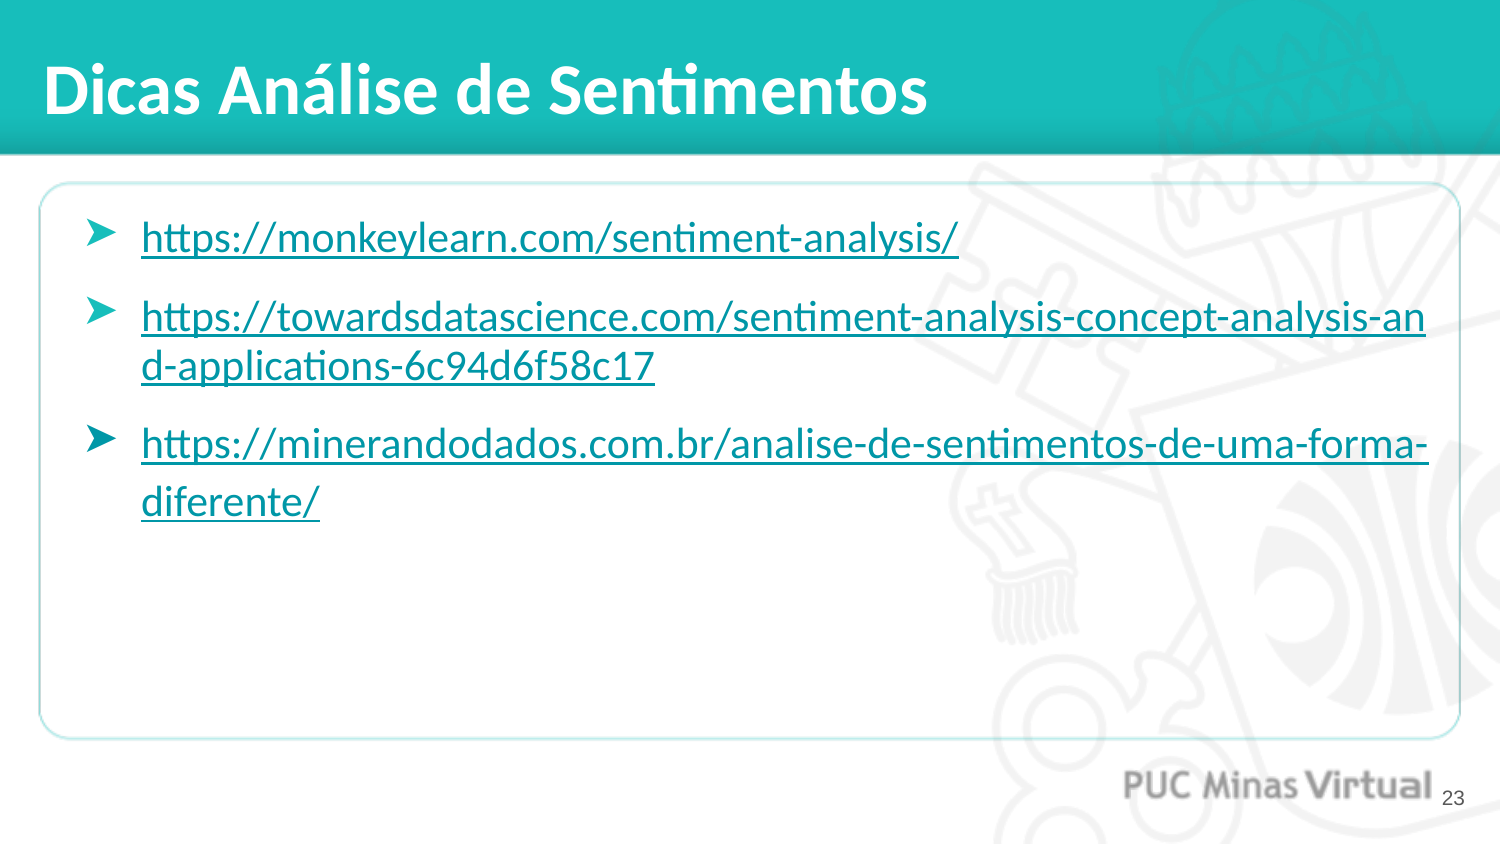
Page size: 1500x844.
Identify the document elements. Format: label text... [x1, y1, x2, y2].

slide_number ‹#› [1389, 764, 1480, 830]
picture [0, 0, 1500, 844]
title Dicas Análise de Sentimentos [28, 7, 1073, 163]
list https://monkeylearn.com/sentiment-analysis/ https://towardsdatascience.com/sentiment-analysis-concept-analysis-and-applications-6c94d6f58c17 https://minerandodados.com.br/analise-de-sentimentos-de-uma-forma-diferente/ [51, 189, 1449, 728]
